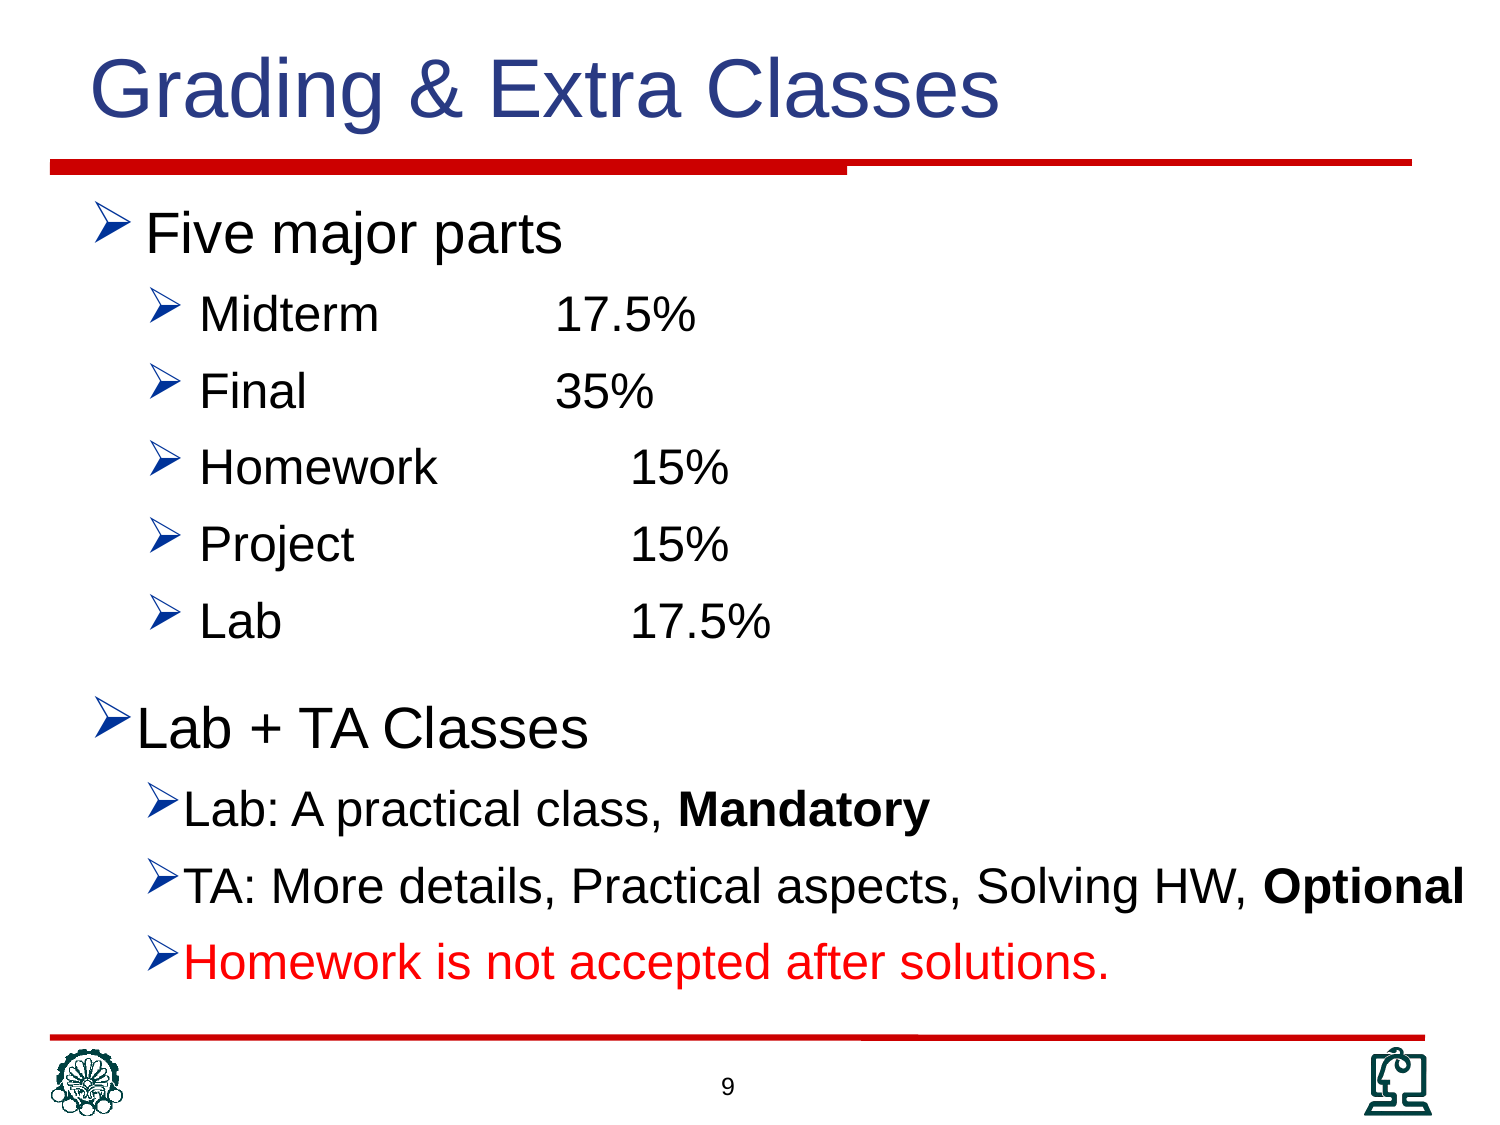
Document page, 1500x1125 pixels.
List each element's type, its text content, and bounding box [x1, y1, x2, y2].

picture [50, 1047, 125, 1118]
text_box 9 [650, 1062, 750, 1103]
text_box Five major parts Midterm 17.5% Final 35% Homework 15% Project 15% Lab 17.5% Lab + TA Classes Lab: A practical class, Mandatory TA: More details, Practical aspects, Solving HW, Optional Homework is not accepted after solutions. [74, 187, 1500, 1038]
picture [1362, 1045, 1438, 1119]
text_box Grading & Extra Classes [74, 12, 1425, 142]
